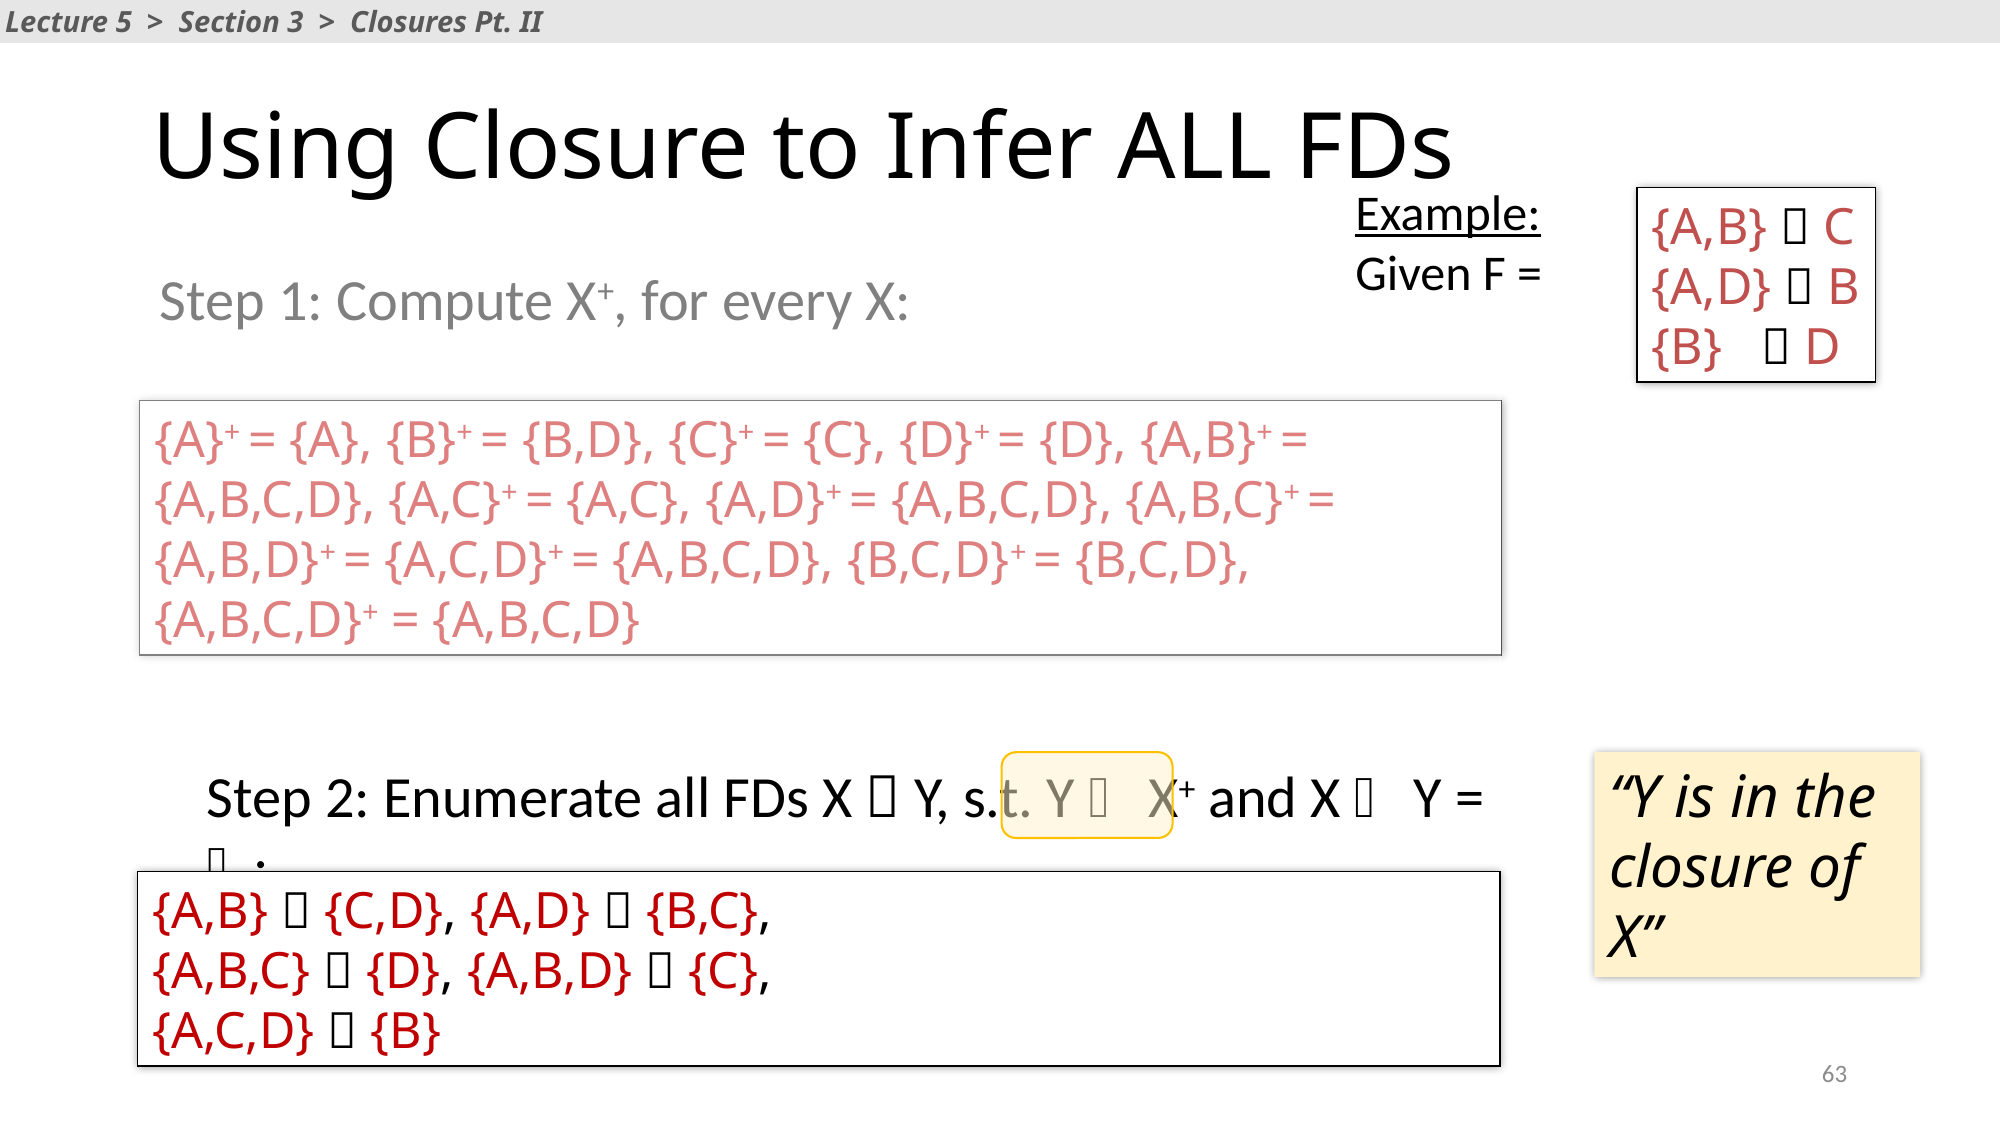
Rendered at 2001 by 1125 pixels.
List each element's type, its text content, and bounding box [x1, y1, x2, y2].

text_box Step 2: Enumerate all FDs X  Y, s.t. Y  X+ and X  Y = : [192, 752, 1008, 837]
text_box {A,B}  {C,D}, {A,D}  {B,C}, {A,B,C}  {D}, {A,B,D}  {C}, {A,C,D}  {B} [137, 871, 1500, 1066]
slide_number 63 [1412, 1042, 1863, 1103]
text_box Step 2: Enumerate all FDs X  Y, s.t. Y  X+ and X  Y = : [1166, 752, 1500, 837]
text_box [110, 357, 1503, 707]
text_box “Y is in the closure of X” [1594, 752, 1921, 977]
text_box [1000, 751, 1174, 840]
title Using Closure to Infer ALL FDs [137, 47, 1863, 258]
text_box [0, 0, 2000, 47]
text_box Example: Given F = [1340, 172, 1557, 308]
text_box {A,B}  C {A,D}  B {B}  D [1637, 187, 1876, 382]
text_box [110, 245, 985, 350]
